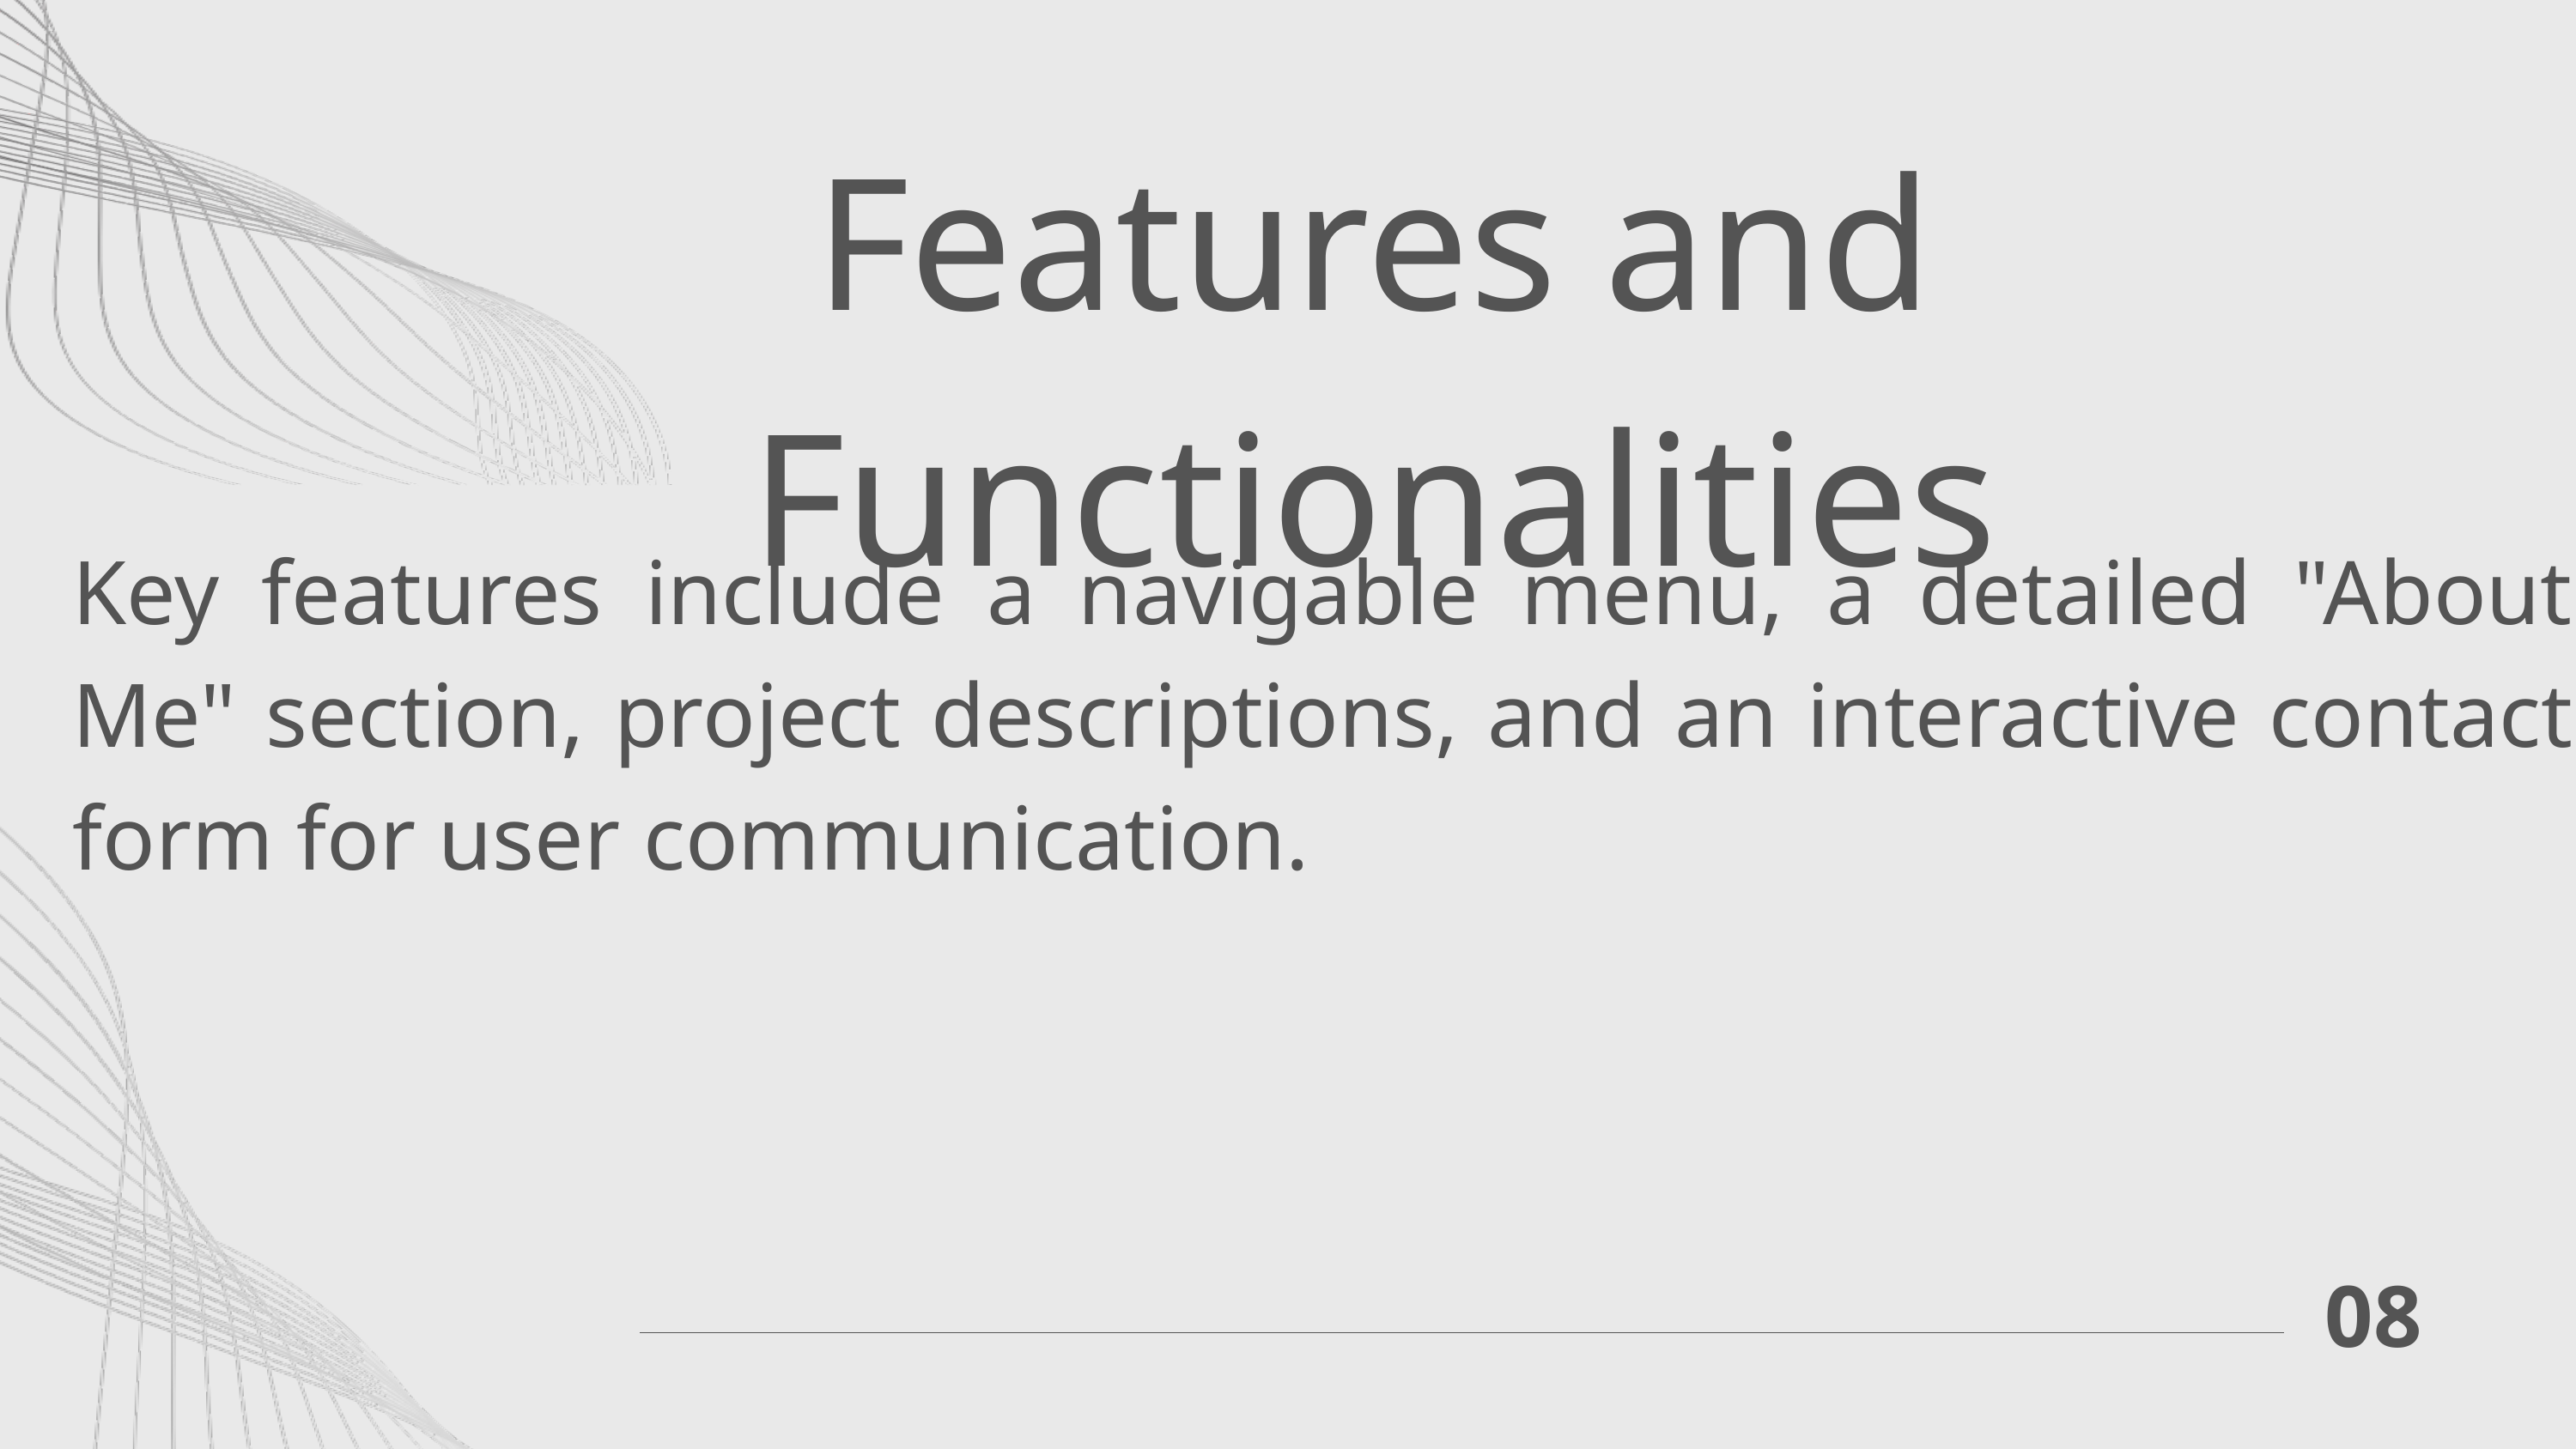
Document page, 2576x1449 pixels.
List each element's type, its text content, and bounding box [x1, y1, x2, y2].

text_box [0, 0, 672, 486]
text_box Features and Functionalities [265, 91, 2482, 519]
text_box [0, 798, 636, 1449]
text_box 08 [2283, 1246, 2464, 1365]
text_box Key features include a navigable menu, a detailed "About Me" section, project descriptions, and an interactive contact form for user communication. [72, 519, 2576, 888]
